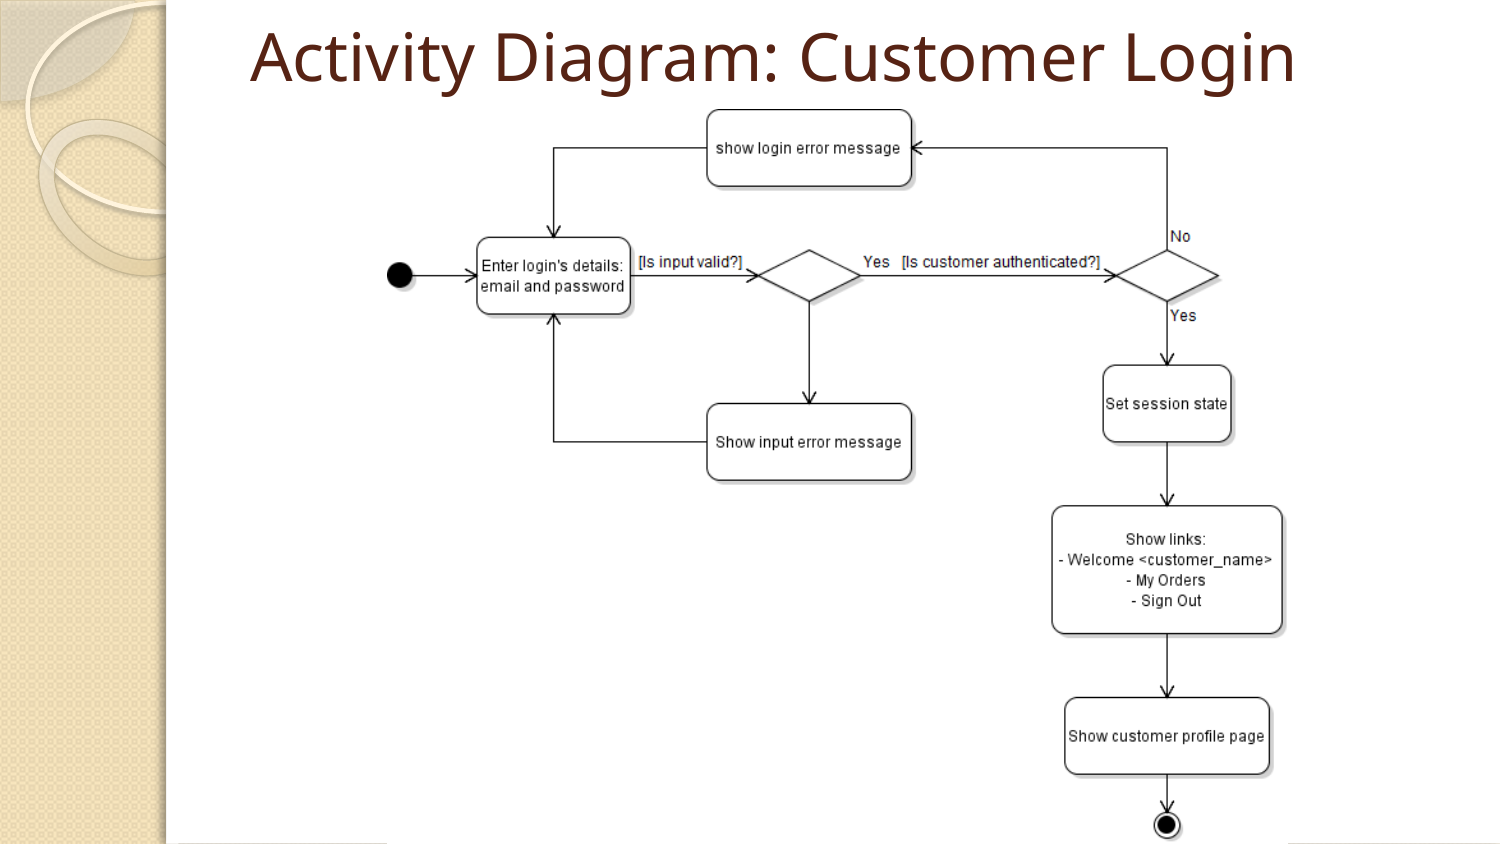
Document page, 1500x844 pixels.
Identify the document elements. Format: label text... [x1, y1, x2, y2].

title Activity Diagram: Customer Login [235, 0, 1466, 110]
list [387, 109, 1289, 844]
